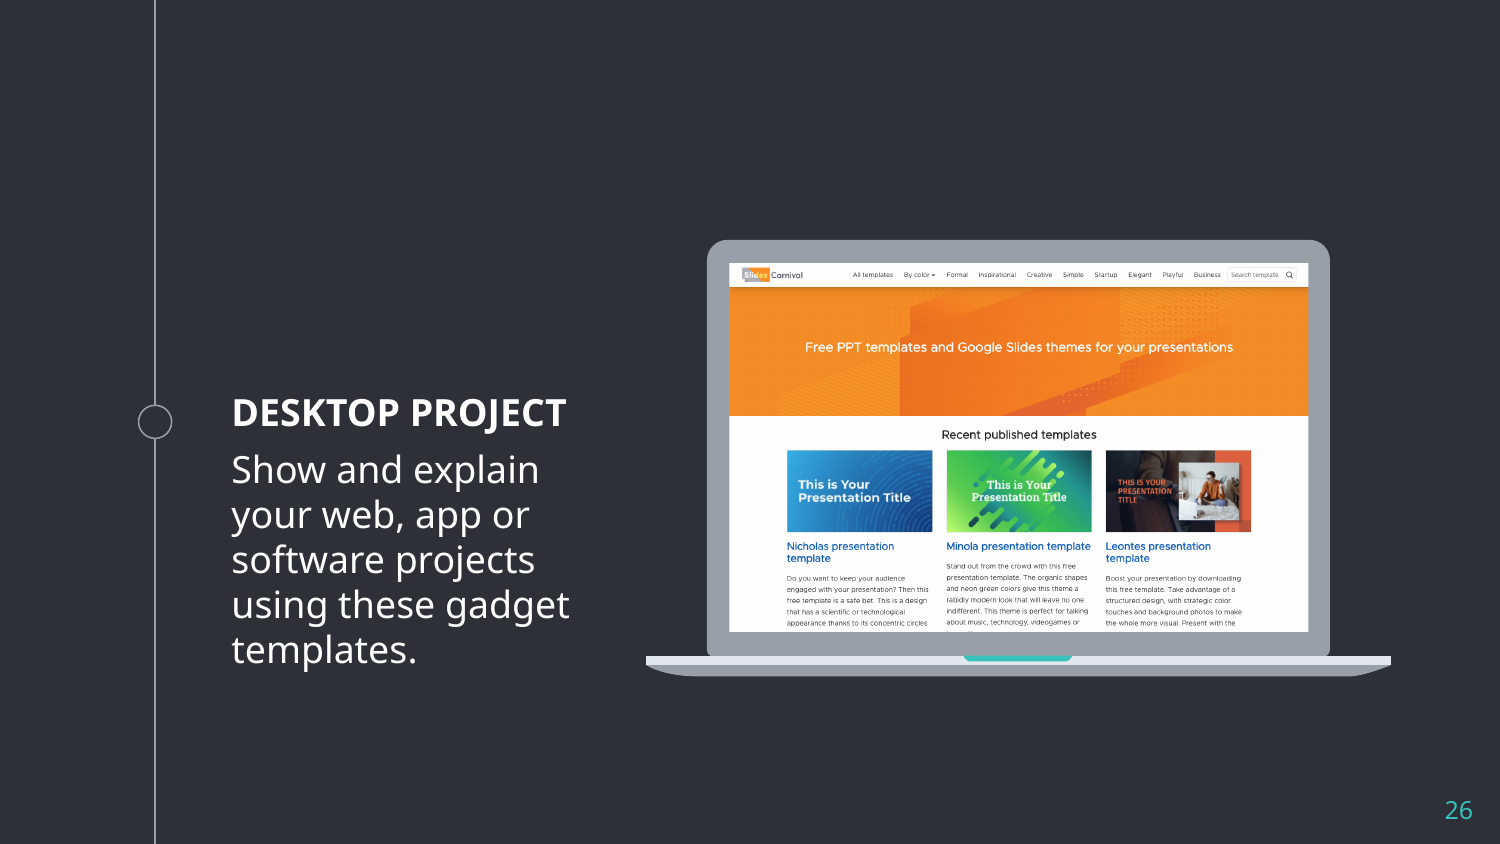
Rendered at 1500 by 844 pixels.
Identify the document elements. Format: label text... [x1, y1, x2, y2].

slide_number 26 [1398, 779, 1489, 832]
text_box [645, 239, 1392, 677]
picture [729, 263, 1309, 633]
list DESKTOP PROJECT Show and explain your web, app or software projects using these gadget templates. [216, 373, 598, 644]
